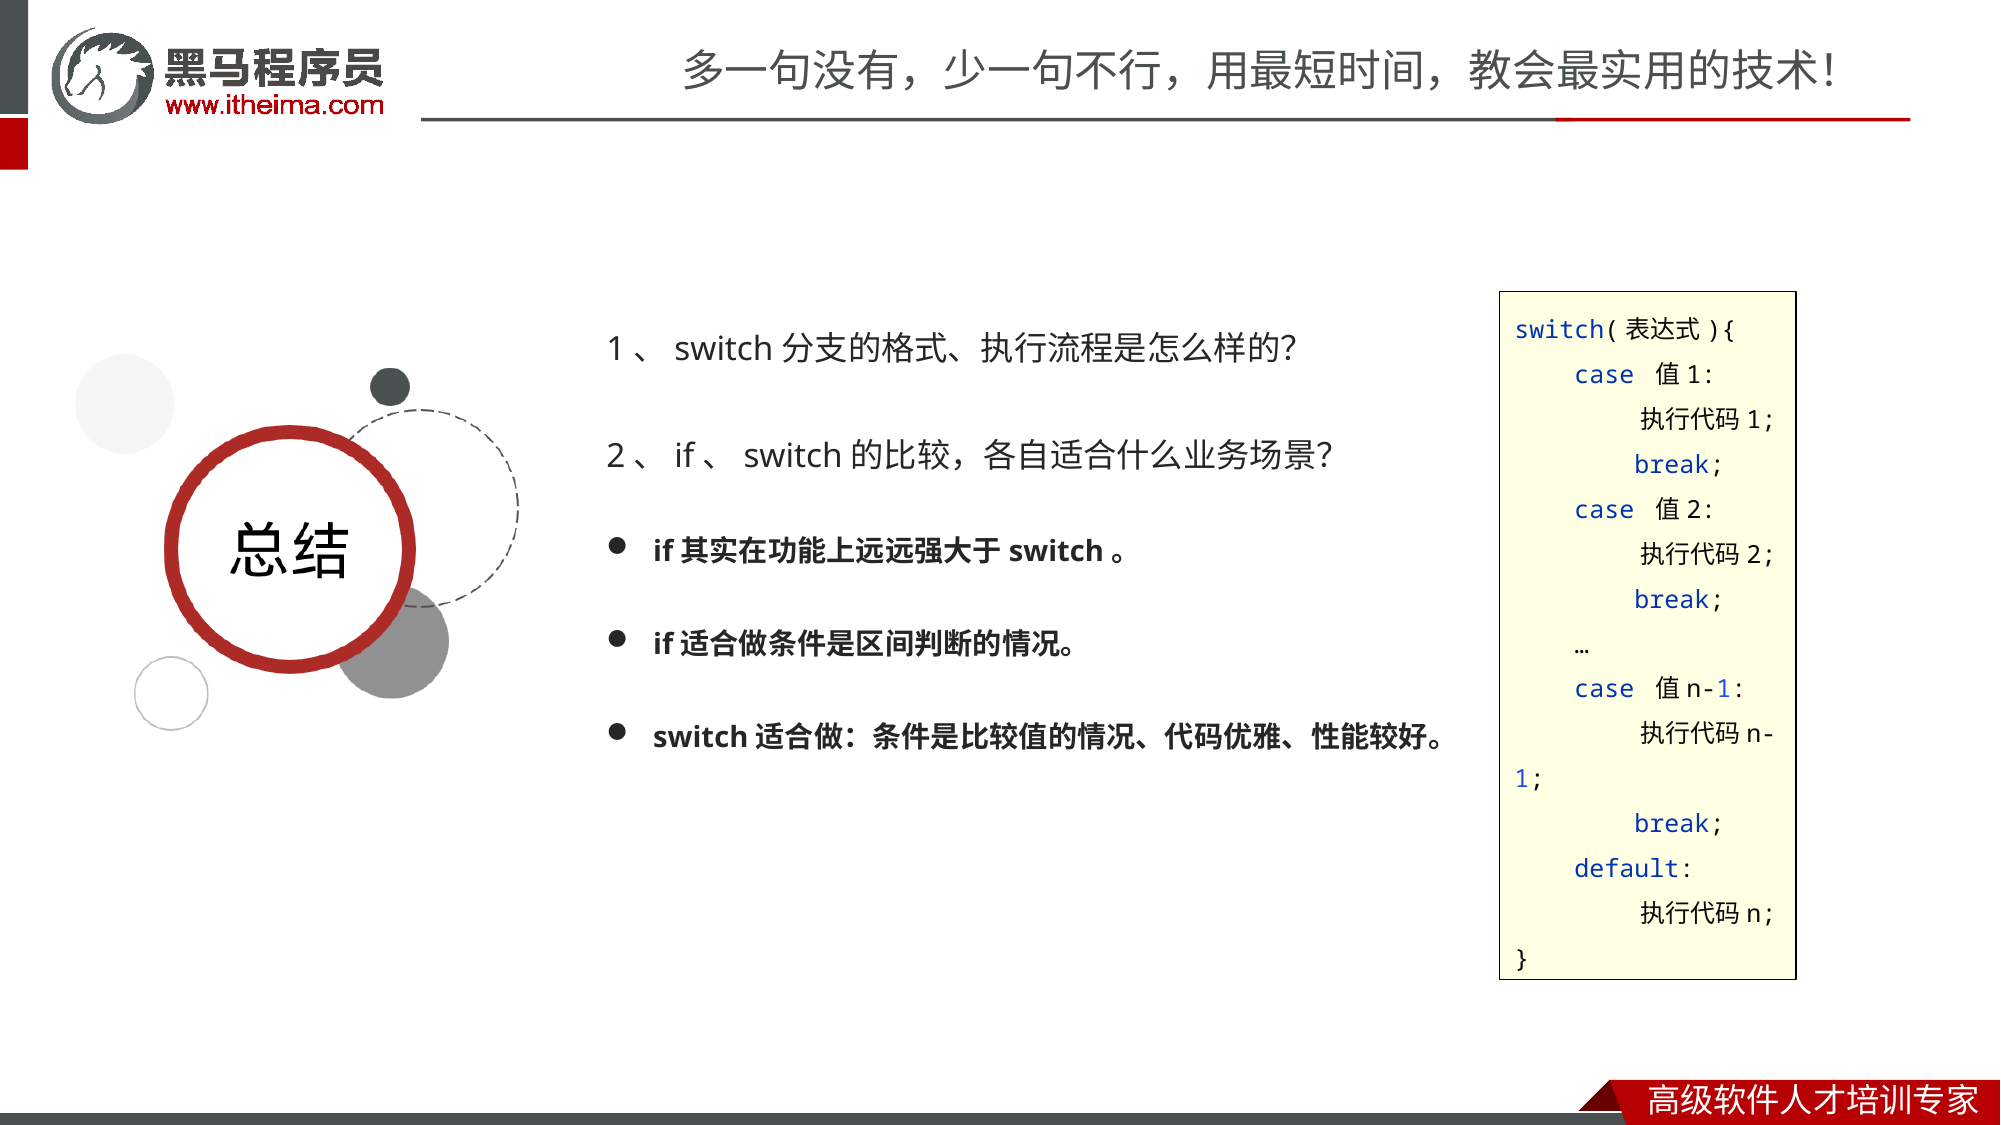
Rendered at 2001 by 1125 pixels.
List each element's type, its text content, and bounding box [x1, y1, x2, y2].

picture [55, 339, 530, 742]
text_box 1、switch分支的格式、执行流程是怎么样的？ 2、if、switch的比较，各自适合什么业务场景？ if其实在功能上远远强大于switch。 if适合做条件是区间判断的情况。 switch适合做：条件是比较值的情况、代码优雅、性能较好。 [591, 232, 1507, 789]
text_box switch(表达式){ case 值1: 执行代码1; break; case 值2: 执行代码2; break; … case 值n-1: 执行代码n-1; break; default: 执行代码n; } [1499, 291, 1796, 980]
picture [50, 26, 384, 125]
